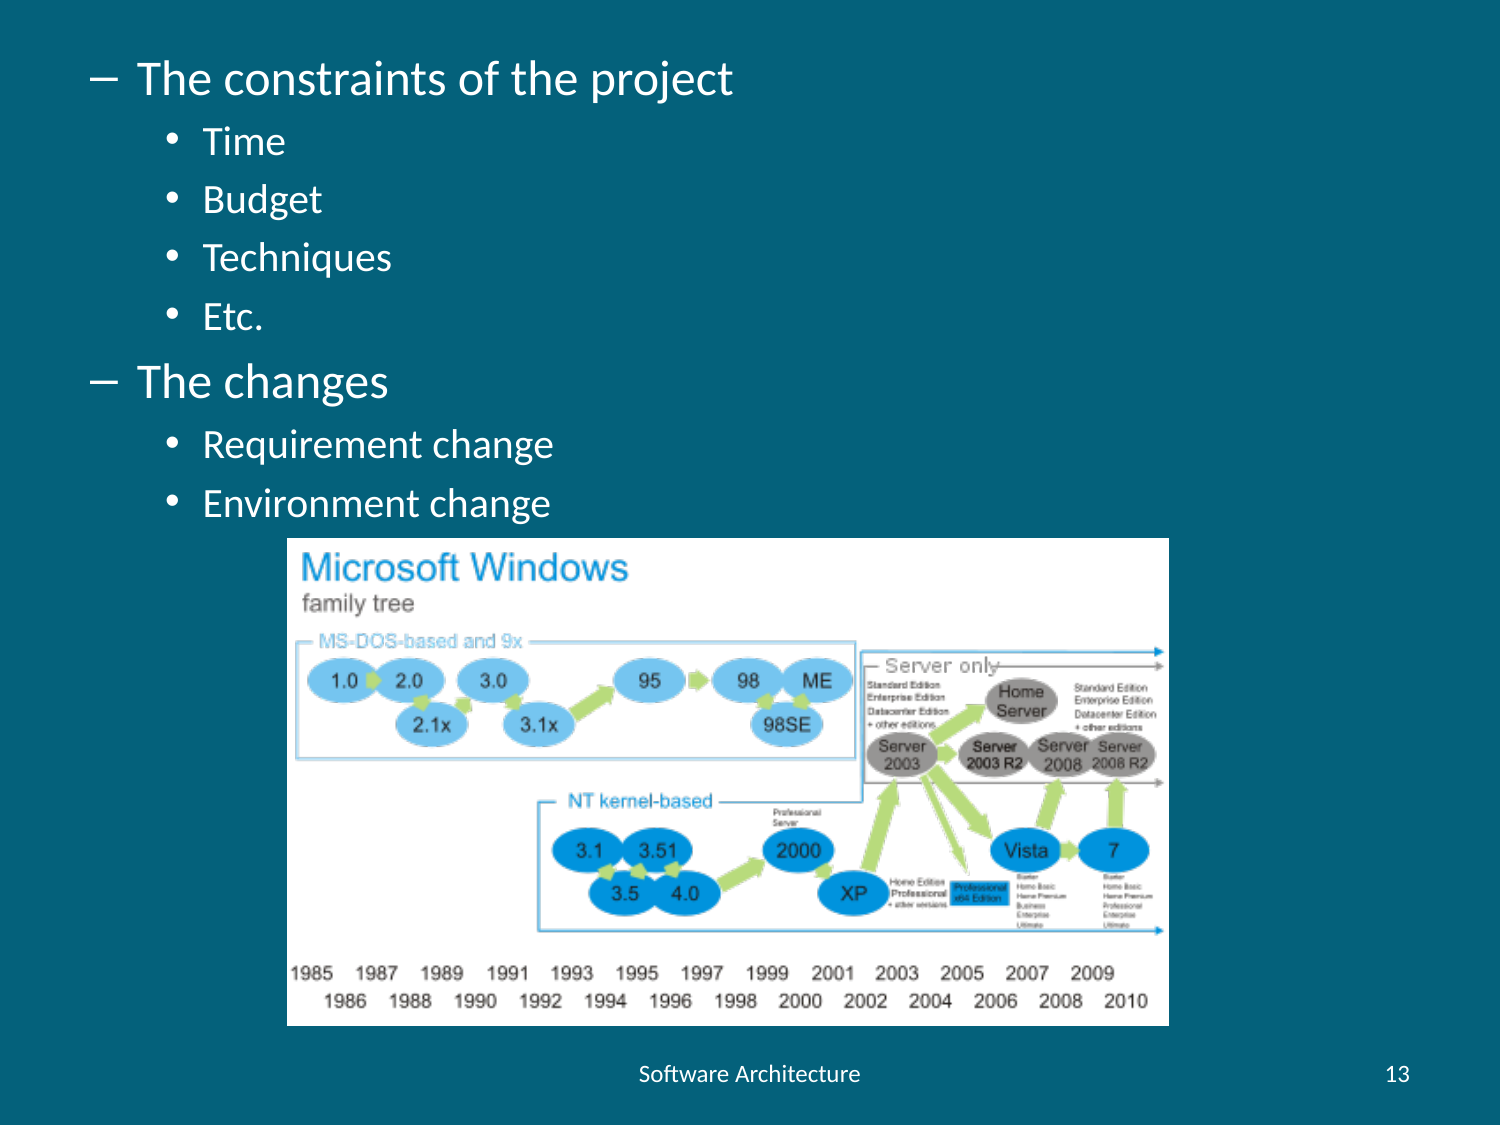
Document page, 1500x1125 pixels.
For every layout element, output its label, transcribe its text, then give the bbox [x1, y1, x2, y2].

picture [288, 539, 1168, 1025]
slide_number 13 [1074, 1042, 1425, 1103]
footer Software Architecture [512, 1042, 988, 1103]
list The constraints of the project Time Budget Techniques Etc. The changes Requirement change Environment change [0, 37, 1425, 1063]
